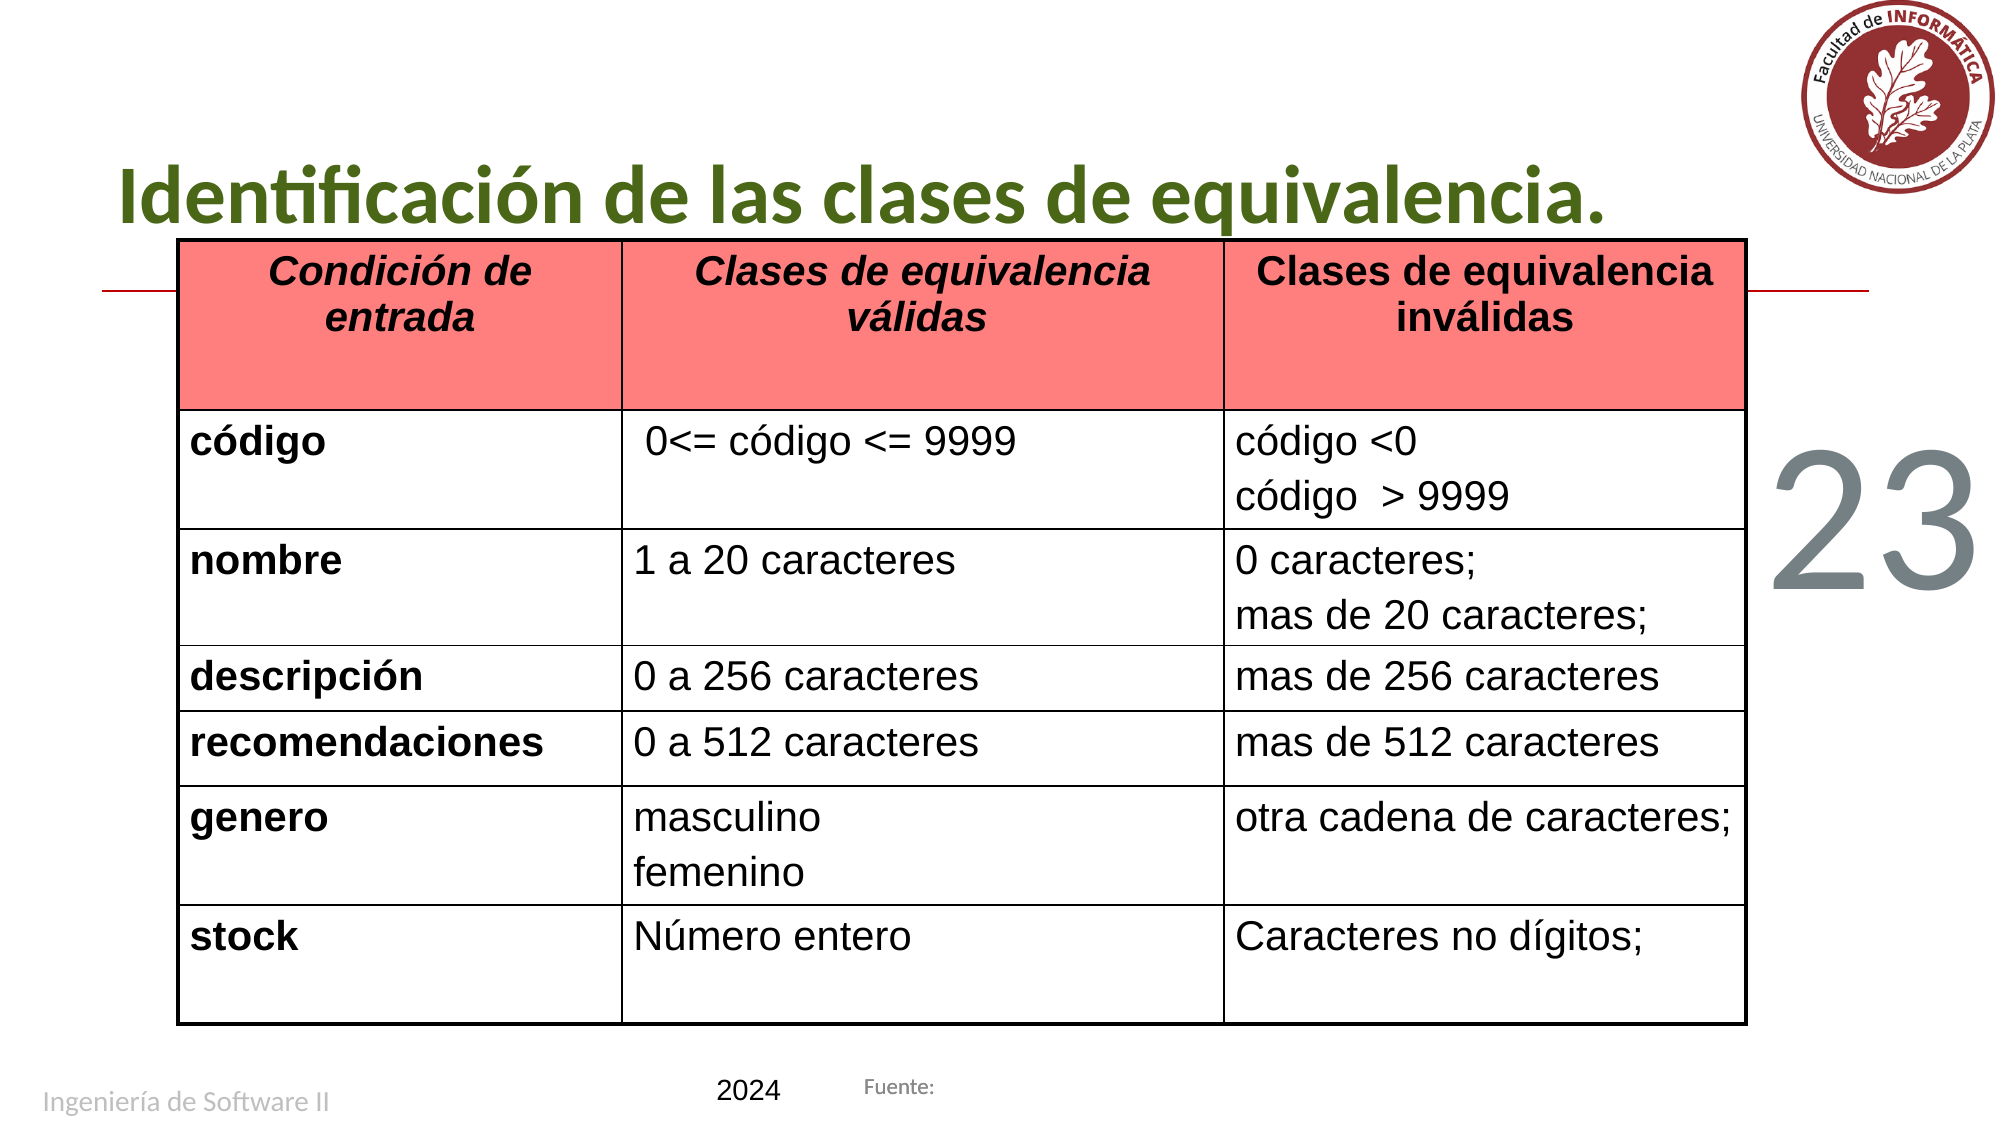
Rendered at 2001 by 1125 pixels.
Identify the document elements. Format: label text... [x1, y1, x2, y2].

table_cell 0 a 256 caracteres [623, 646, 1223, 710]
table_cell masculino femenino [623, 787, 1223, 904]
footer Ingeniería de Software II [27, 1075, 382, 1111]
table_header Condición de entrada [180, 242, 621, 409]
table_cell descripción [180, 646, 621, 710]
table_cell código <0 código > 9999 [1225, 411, 1744, 528]
table_cell 0 caracteres; mas de 20 caracteres; [1225, 530, 1744, 645]
title Identificación de las clases de equivalencia. [102, 105, 1747, 291]
table_cell stock [180, 906, 621, 1022]
table_cell 0<= código <= 9999 [623, 411, 1223, 528]
table_cell Caracteres no dígitos; [1225, 906, 1744, 1022]
table_cell 0 a 512 caracteres [623, 712, 1223, 785]
table_cell otra cadena de caracteres; [1225, 787, 1744, 904]
table_cell Número entero [623, 906, 1223, 1022]
table_cell genero [180, 787, 621, 904]
table_cell código [180, 411, 621, 528]
table_header Clases de equivalencia inválidas [1225, 242, 1744, 409]
table_cell mas de 512 caracteres [1225, 712, 1744, 785]
table_cell mas de 256 caracteres [1225, 646, 1744, 710]
table_cell nombre [180, 530, 621, 645]
picture [1801, 0, 2000, 195]
slide_number 23 [1748, 467, 1998, 640]
table_cell 1 a 20 caracteres [623, 530, 1223, 645]
table_header Clases de equivalencia válidas [623, 242, 1223, 409]
table_cell recomendaciones [180, 712, 621, 785]
